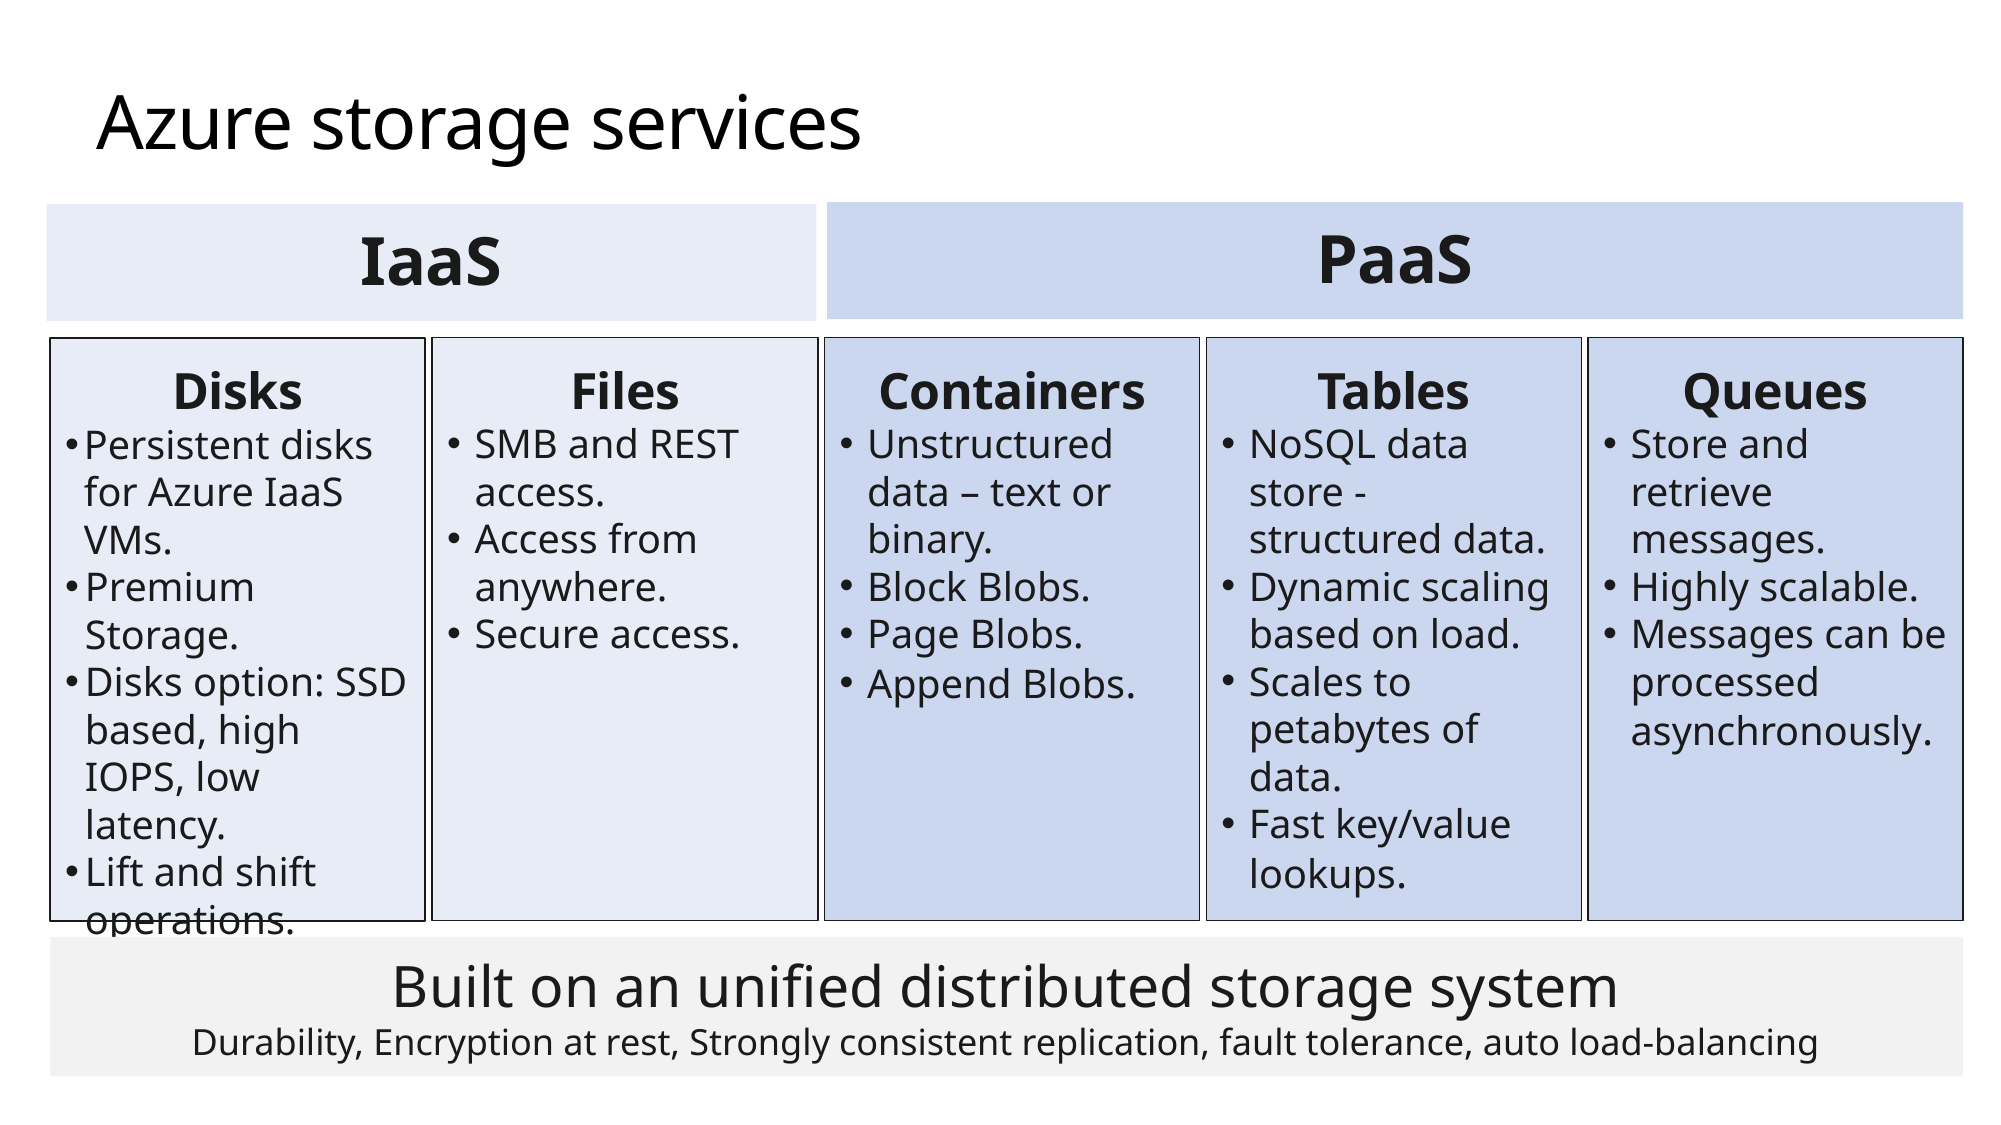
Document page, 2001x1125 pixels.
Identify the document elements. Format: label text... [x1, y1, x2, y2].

text_box Tables NoSQL data store - structured data. Dynamic scaling based on load. Scales to petabytes of data. Fast key/value lookups. [1206, 337, 1582, 921]
title Azure storage services [96, 75, 1904, 166]
text_box Containers Unstructured data – text or binary. Block Blobs. Page Blobs. Append Blobs. [824, 337, 1200, 921]
text_box Disks Persistent disks for Azure IaaS VMs. Premium Storage. Disks option: SSD based, high IOPS, low latency. Lift and shift operations. [49, 337, 426, 922]
text_box IaaS [46, 203, 817, 322]
text_box Queues Store and retrieve messages. Highly scalable. Messages can be processed asynchronously. [1587, 337, 1964, 921]
text_box Built on an unified distributed storage system Durability, Encryption at rest, Strongly consistent replication, fault tolerance, auto load-balancing [50, 936, 1964, 1077]
text_box PaaS [826, 201, 1964, 320]
text_box Files SMB and REST access. Access from anywhere. Secure access. [431, 337, 819, 921]
